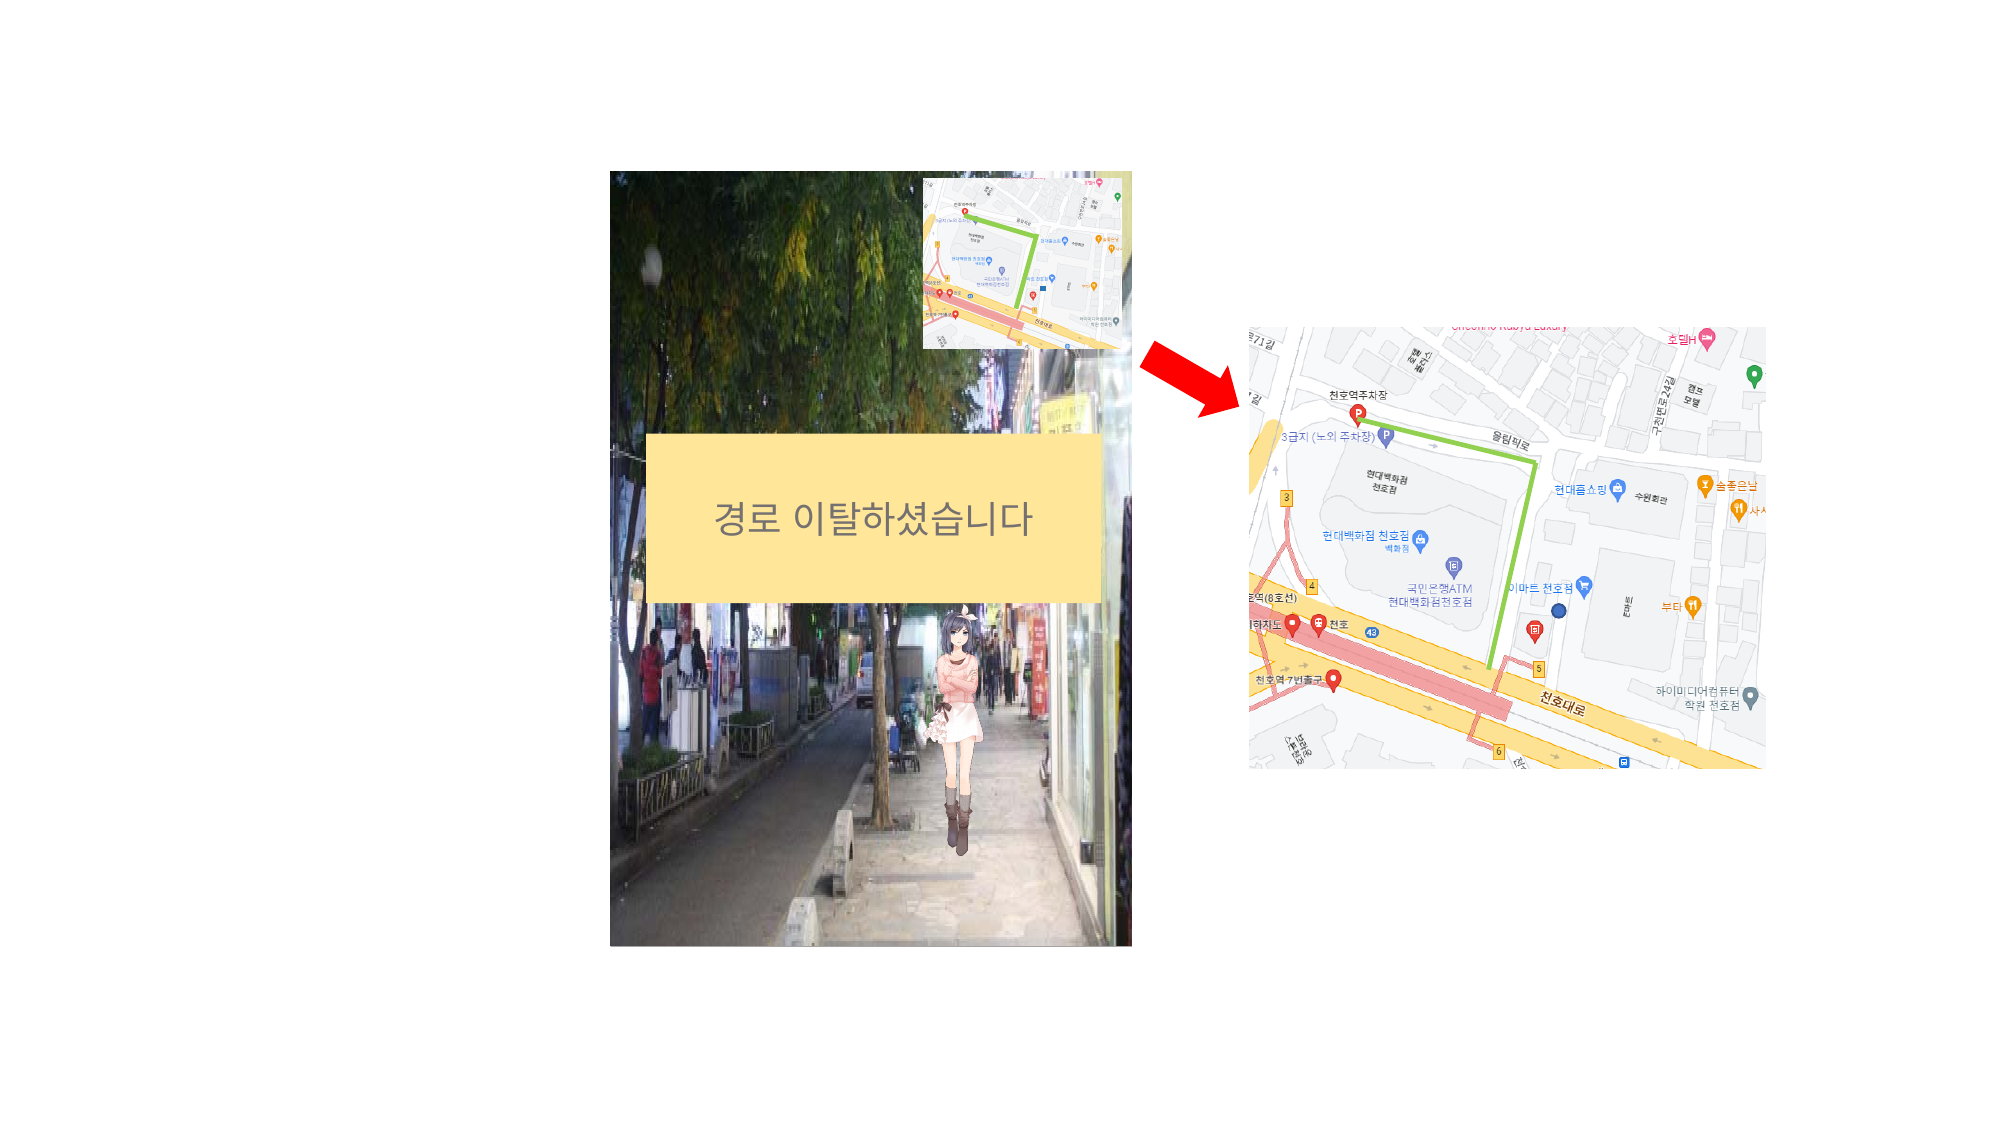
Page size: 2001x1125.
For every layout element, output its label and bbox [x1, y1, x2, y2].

text_box [610, 171, 1766, 947]
